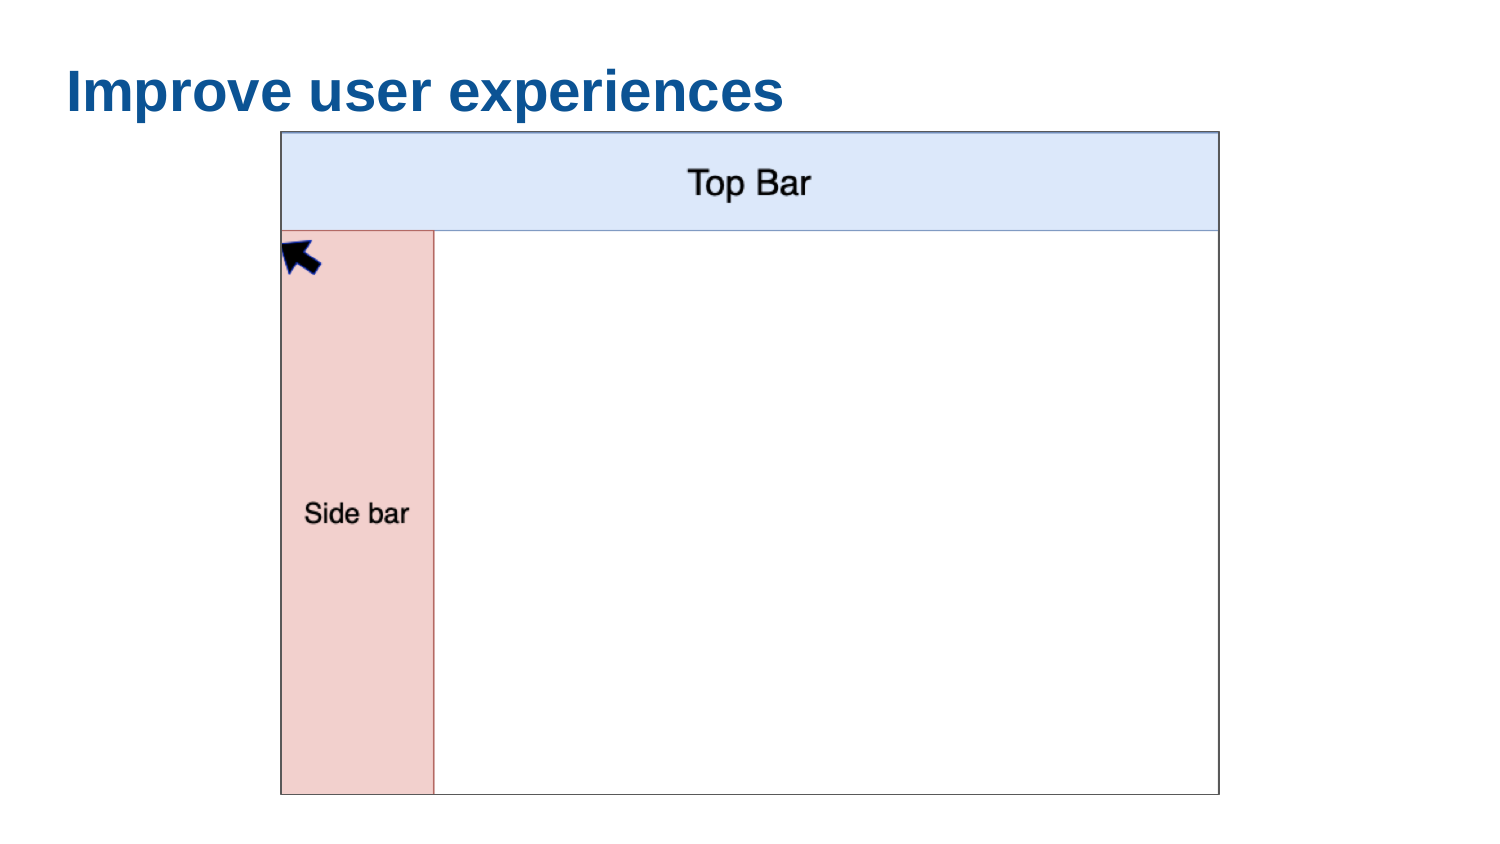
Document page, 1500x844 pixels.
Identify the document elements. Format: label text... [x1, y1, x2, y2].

picture [281, 132, 1219, 794]
title Improve user experiences [51, 38, 1449, 133]
